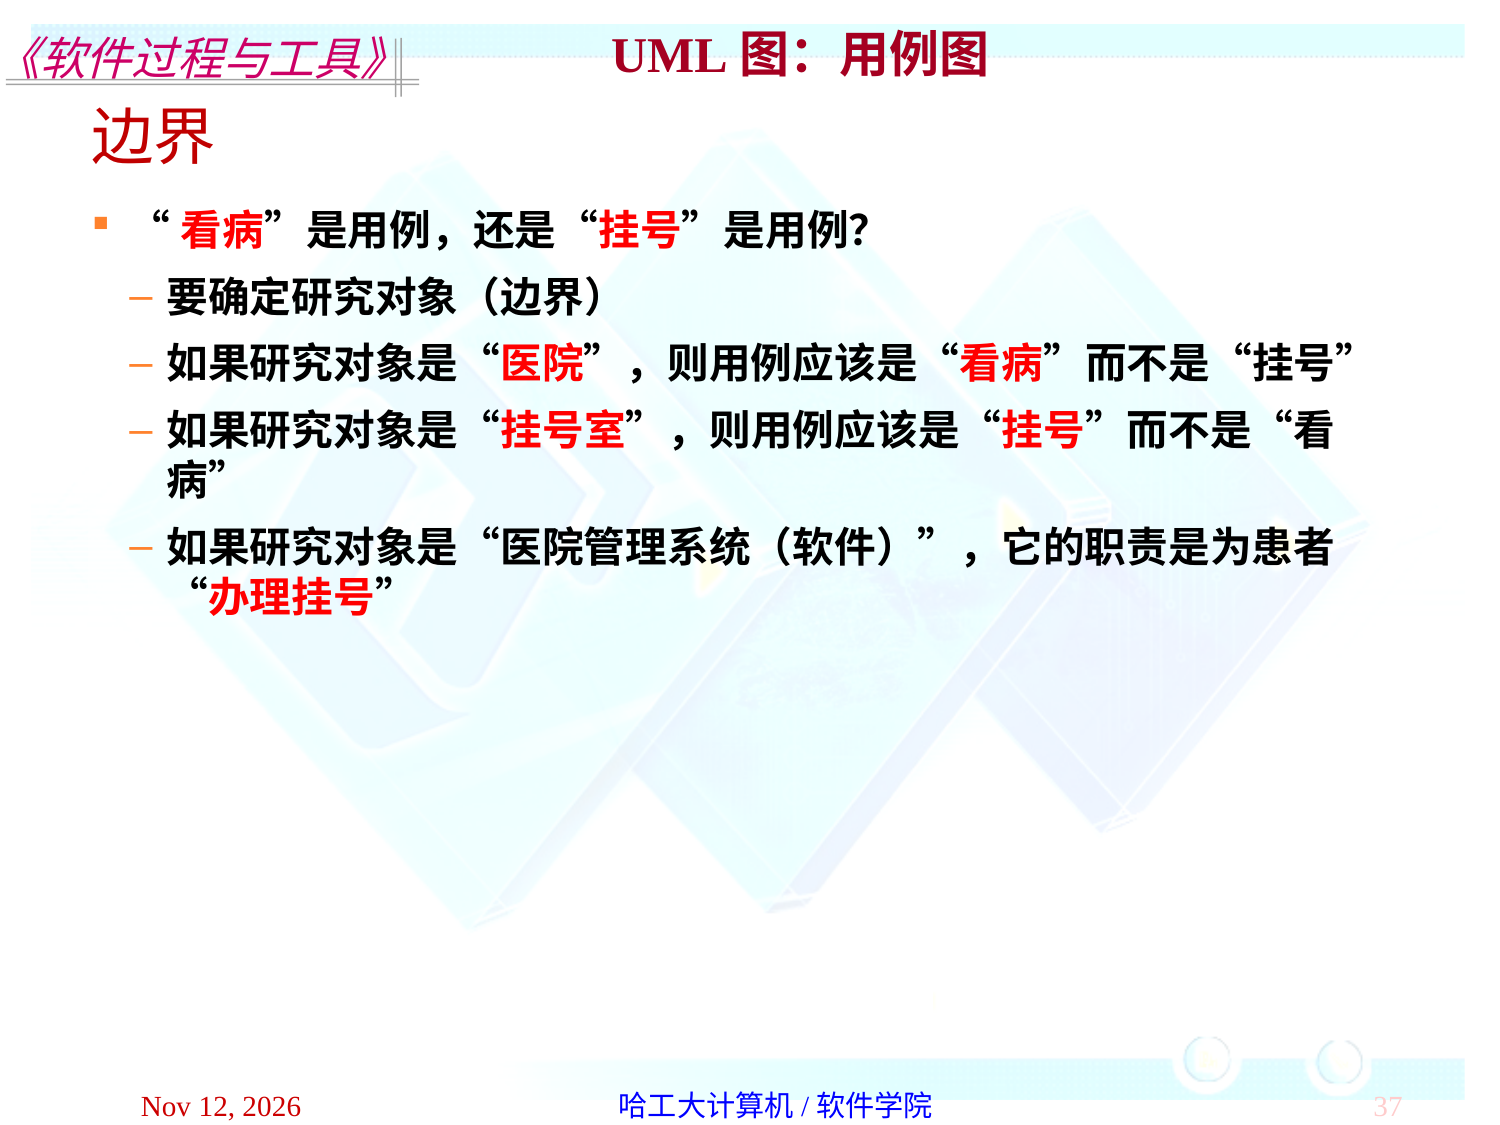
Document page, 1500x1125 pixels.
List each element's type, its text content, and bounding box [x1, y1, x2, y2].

text_box UML图：用例图 [389, 15, 1211, 90]
text_box 边界 [76, 89, 1427, 173]
text_box “看病”是用例，还是“挂号”是用例？ 要确定研究对象（边界） 如果研究对象是“医院”，则用例应该是“看病”而不是“挂号” 如果研究对象是“挂号室”，则用例应该是“挂号”而不是“看病” 如果研究对象是“医院管理系统（软件）”，它的职责是为患者“办理挂号” [76, 196, 1427, 1071]
